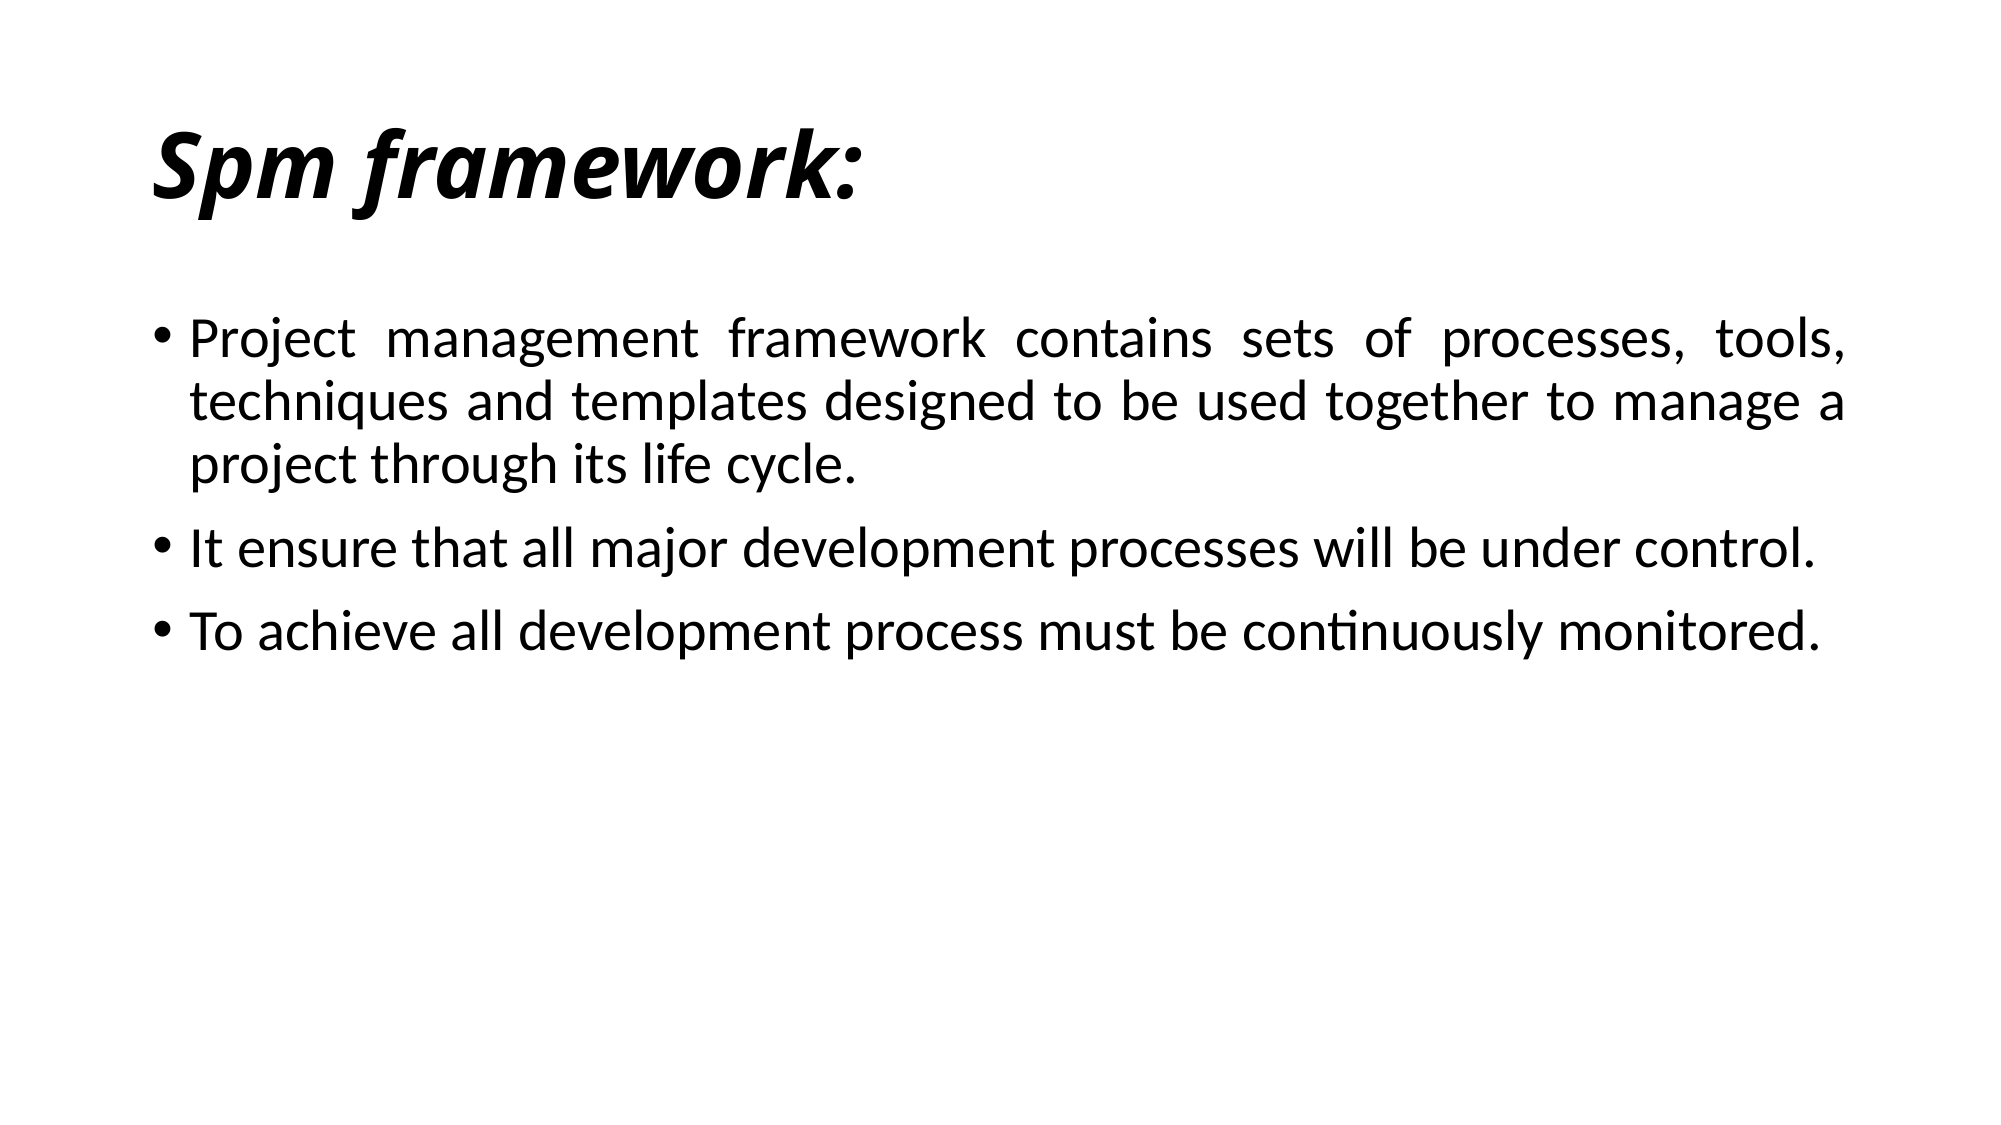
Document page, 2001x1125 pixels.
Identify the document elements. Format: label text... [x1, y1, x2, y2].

title Spm framework: [137, 59, 1863, 278]
list Project management framework contains sets of processes, tools, techniques and templates designed to be used together to manage a project through its life cycle. It ensure that all major development processes will be under control. To achieve all development process must be continuously monitored. [137, 299, 1863, 1014]
